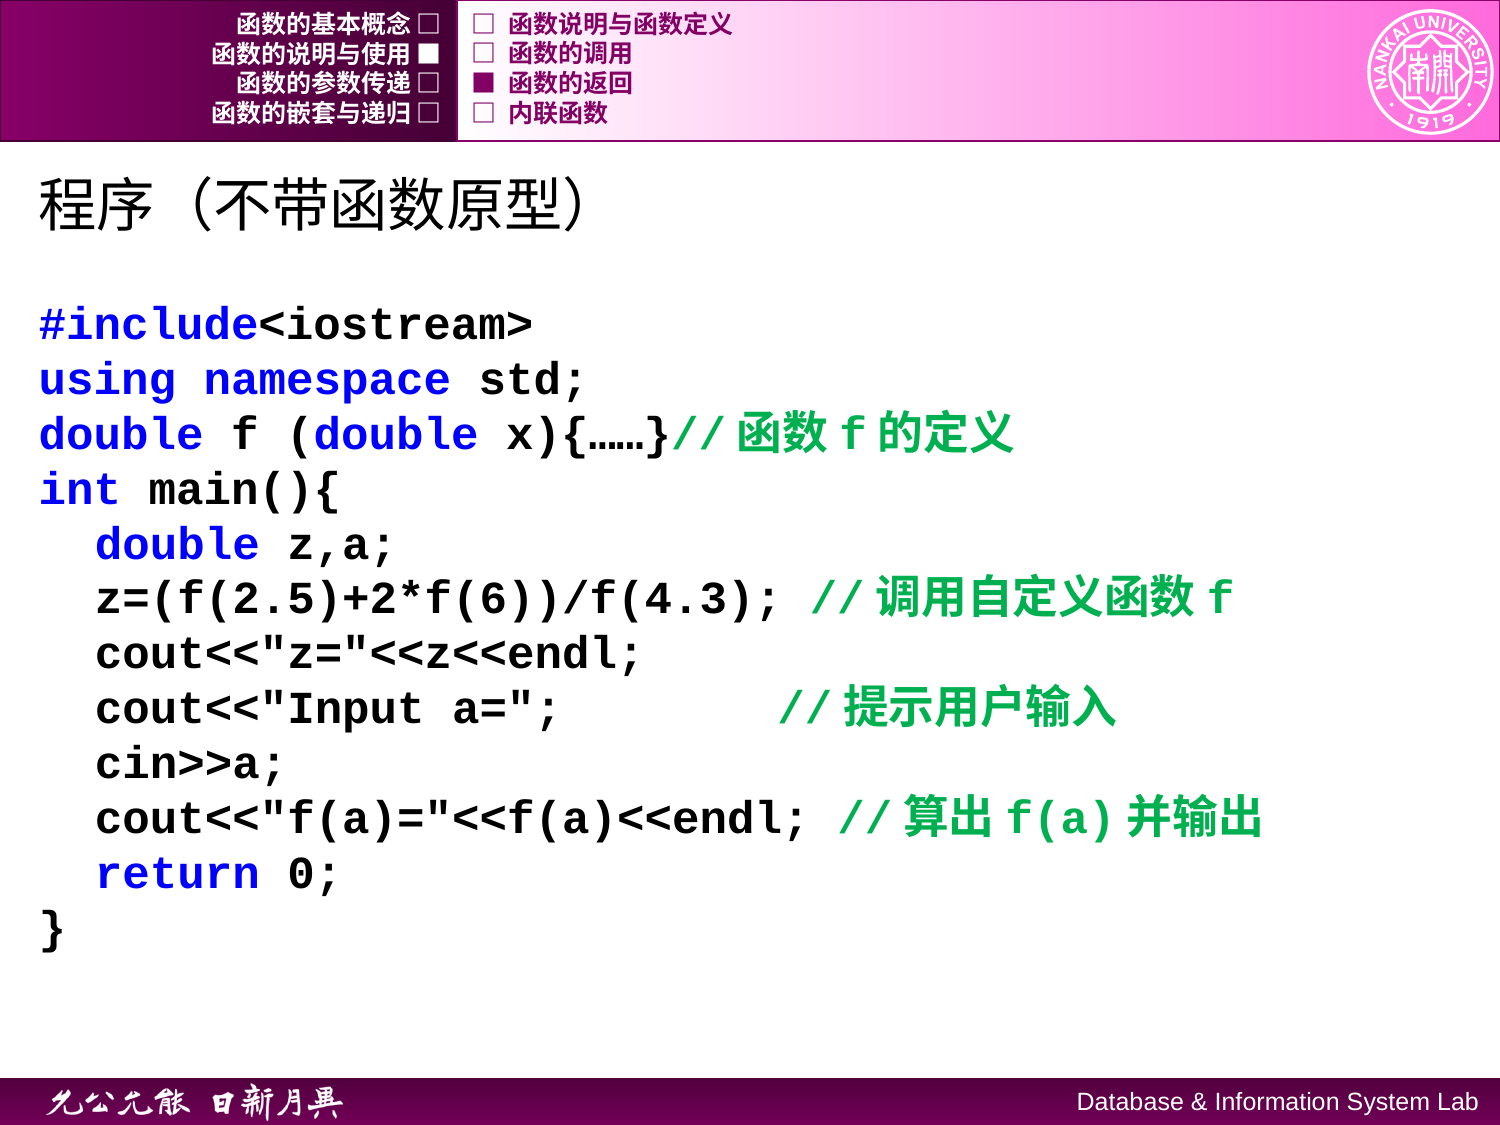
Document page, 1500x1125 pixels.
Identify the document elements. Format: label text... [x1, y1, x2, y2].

text_box □ 函数的调用 [455, 36, 1361, 66]
text_box □ 内联函数 [455, 95, 1361, 129]
text_box 函数的说明与使用 ■ [0, 36, 455, 66]
text_box ■ 函数的返回 [455, 66, 1361, 95]
picture [35, 1081, 356, 1122]
text_box 函数的嵌套与递归 □ [0, 95, 455, 129]
text_box 函数的基本概念 □ [0, 7, 455, 36]
list 程序（不带函数原型） #include<iostream> using namespace std; double f (double x){……}//函数f的定义 int main(){ double z,a; z=(f(2.5)+2*f(6))/f(4.3); //调用自定义函数f cout<<"z="<<z<<endl; cout<<"Input a="; //提示用户输入 cin>>a; cout<<"f(a)="<<f(a)<<endl; //算出f(a)并输出 return 0; } [23, 160, 1466, 1044]
text_box 函数的参数传递 □ [0, 66, 455, 95]
text_box □ 函数说明与函数定义 [455, 7, 1361, 36]
